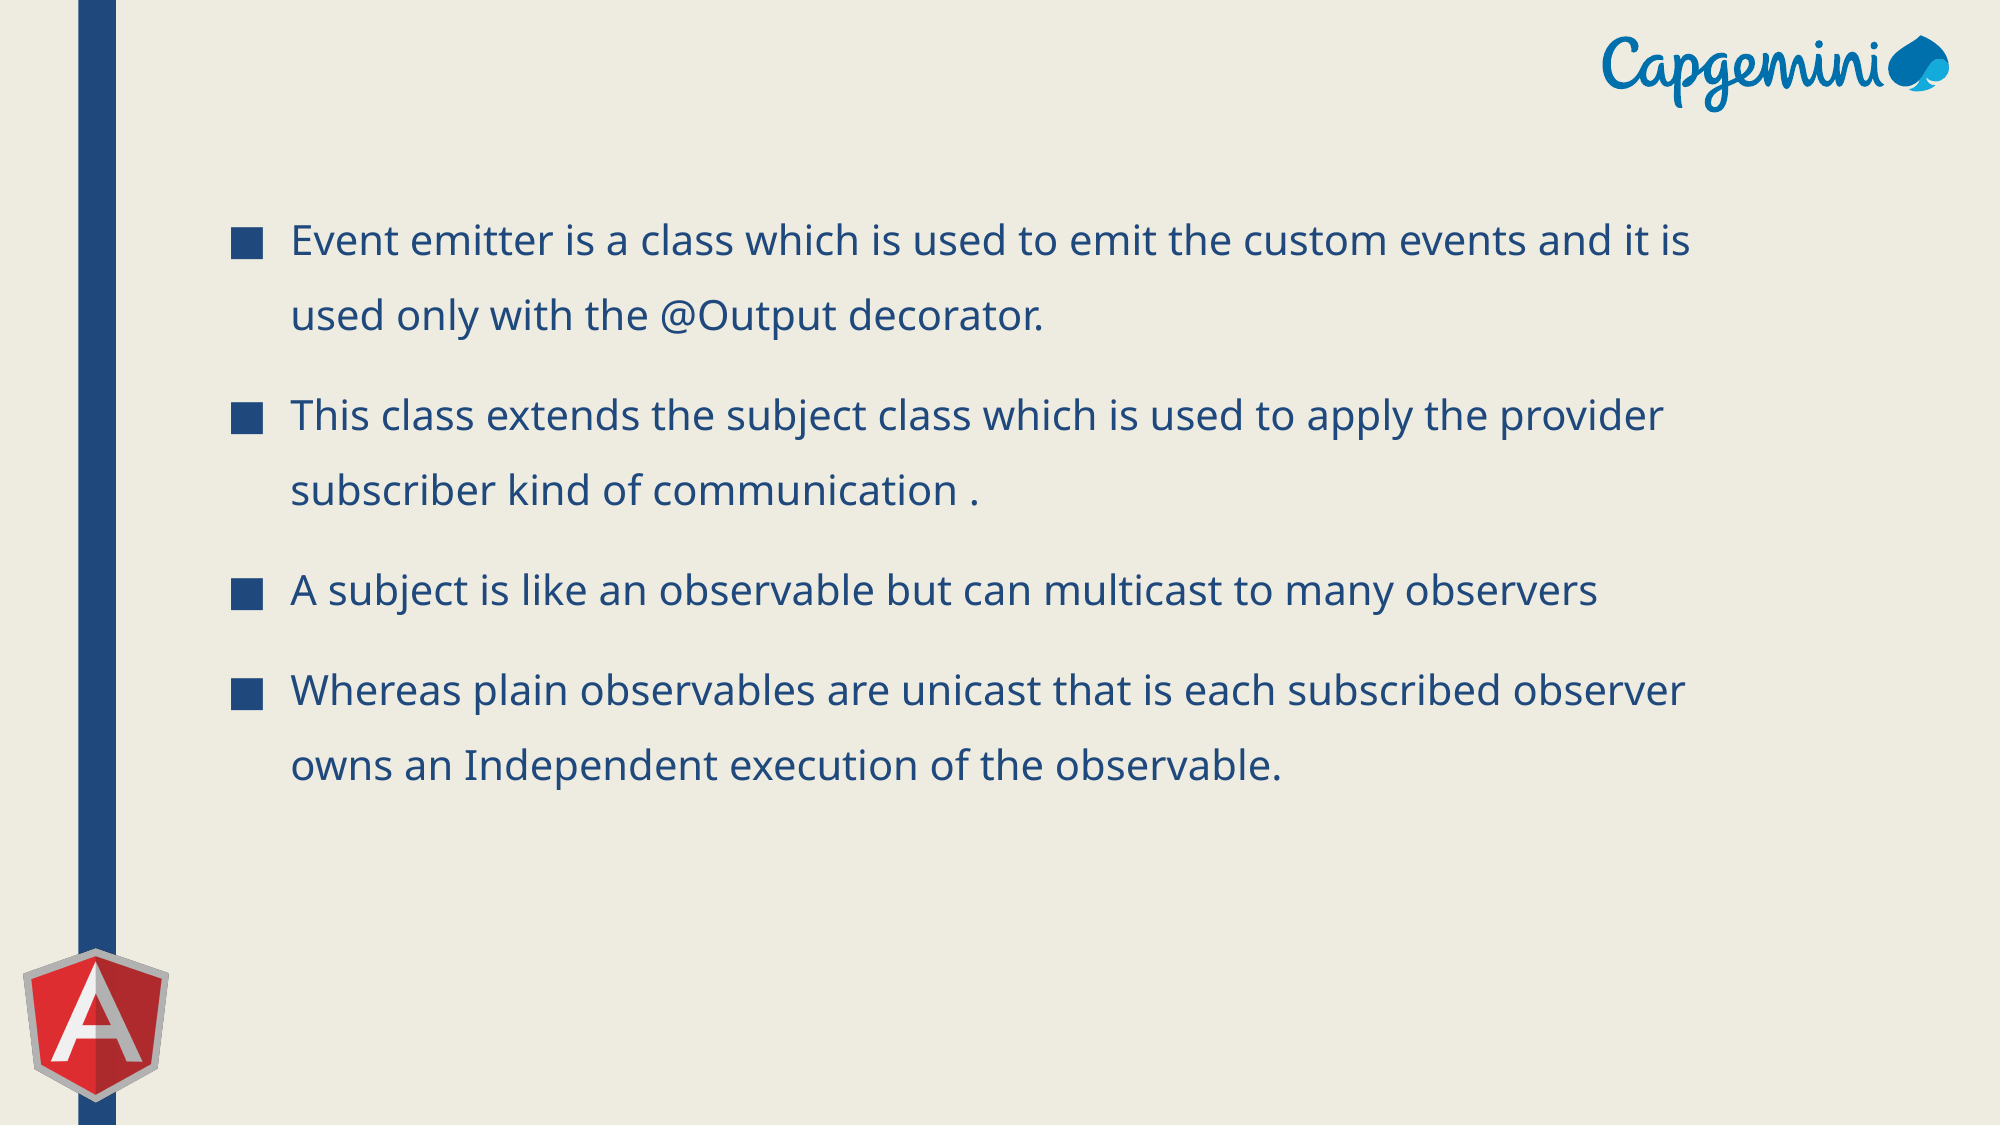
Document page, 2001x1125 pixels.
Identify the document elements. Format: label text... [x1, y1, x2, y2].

list Event emitter is a class which is used to emit the custom events and it is used only with the @Output decorator. This class extends the subject class which is used to apply the provider subscriber kind of communication . A subject is like an observable but can multicast to many observers Whereas plain observables are unicast that is each subscribed observer owns an Independent execution of the observable. [212, 181, 1788, 1025]
picture [23, 948, 169, 1103]
